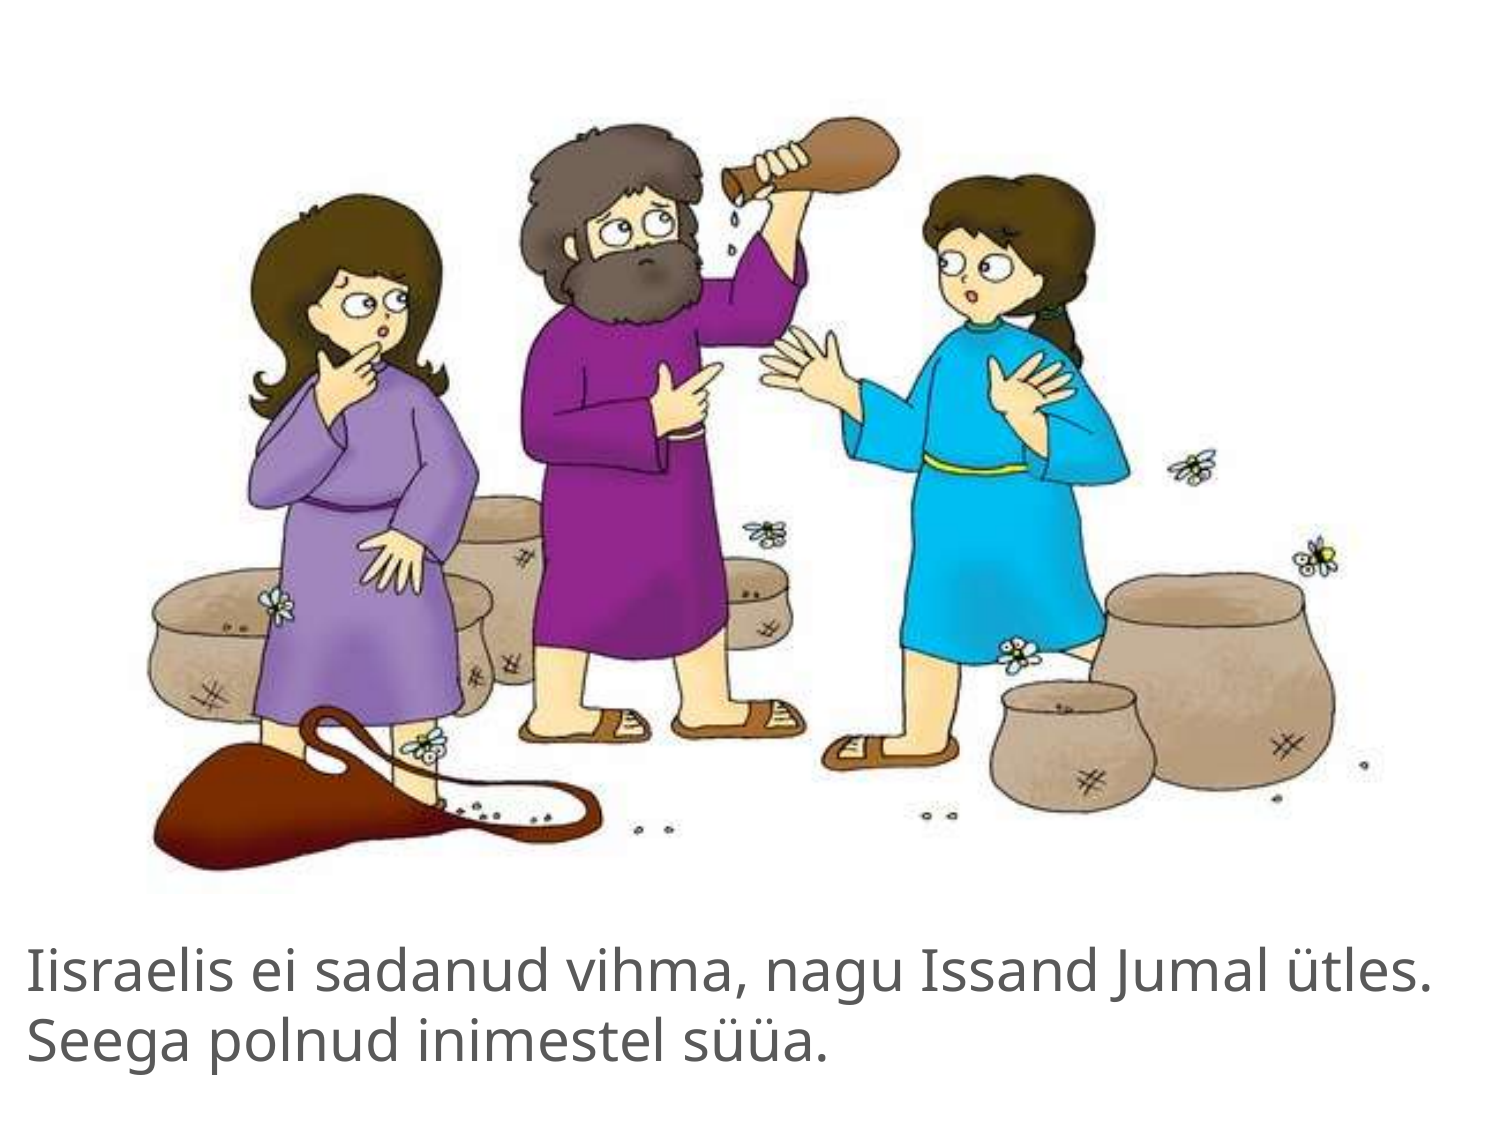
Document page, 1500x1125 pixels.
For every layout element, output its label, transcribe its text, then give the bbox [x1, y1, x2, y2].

text_box Iisraelis ei sadanud vihma, nagu Issand Jumal ütles. Seega polnud inimestel süüa. [11, 925, 1483, 1081]
picture [0, 6, 1500, 894]
